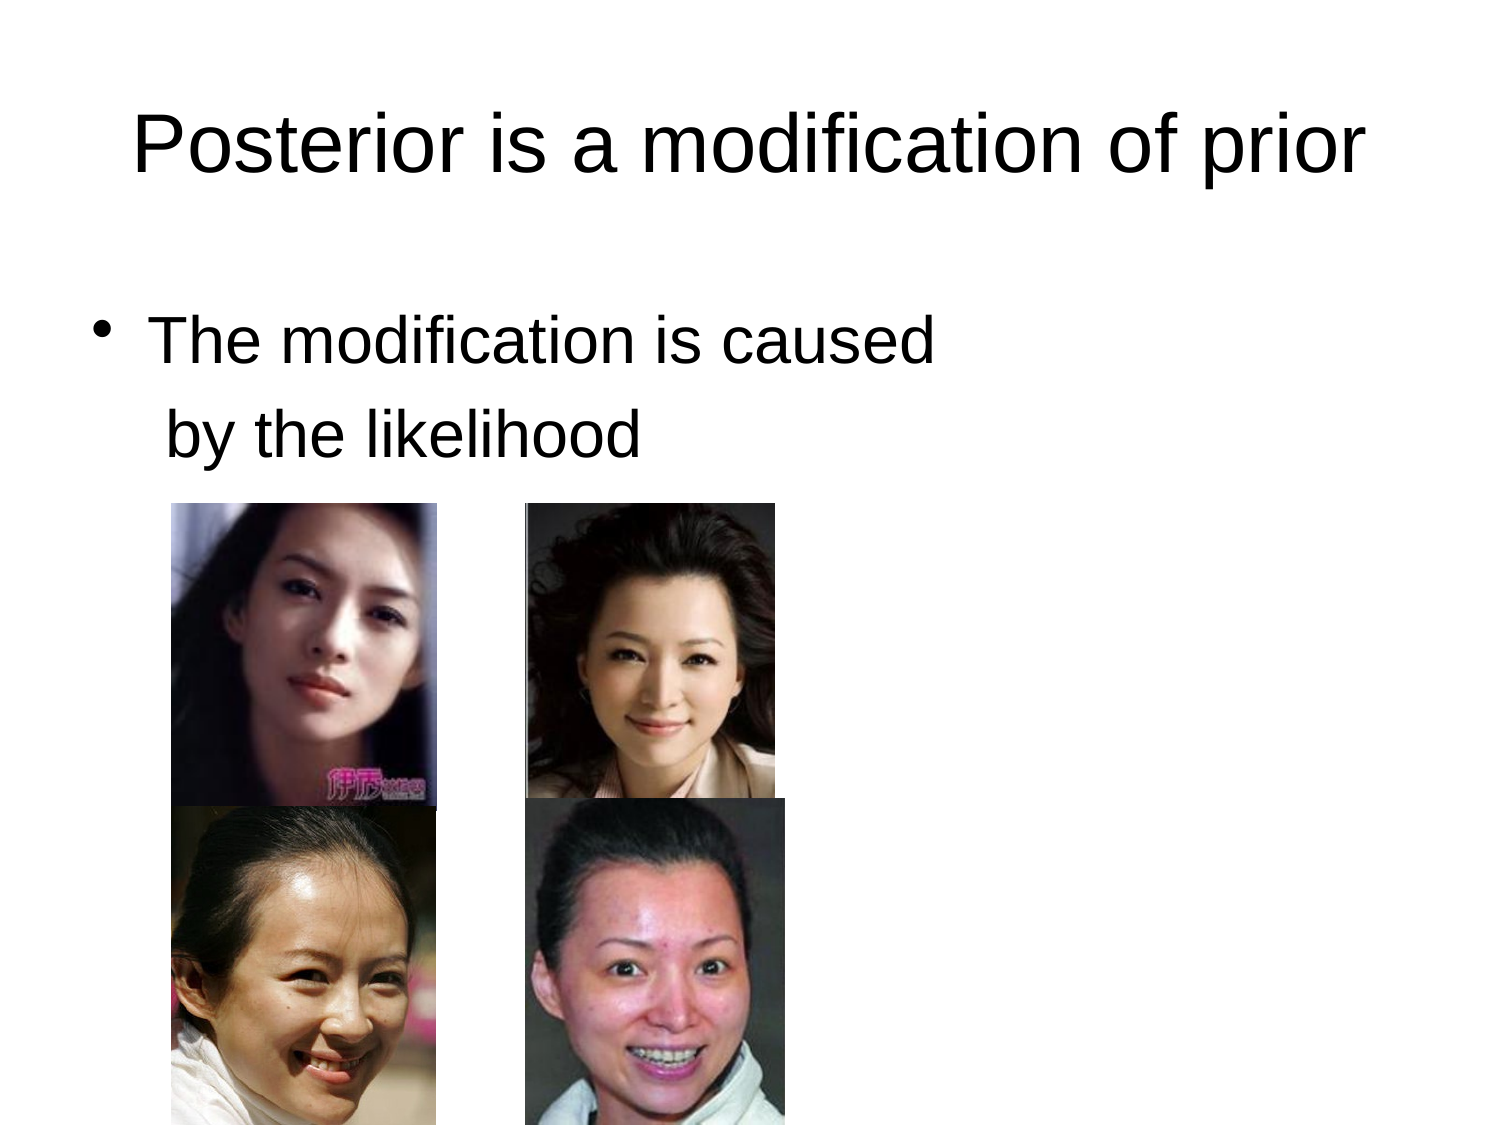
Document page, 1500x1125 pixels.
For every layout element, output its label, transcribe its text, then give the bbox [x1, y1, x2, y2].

title Posterior is a modification of prior [74, 44, 1426, 233]
list The modification is caused by the likelihood [76, 196, 1428, 940]
picture [525, 503, 785, 1125]
picture [170, 503, 437, 1125]
